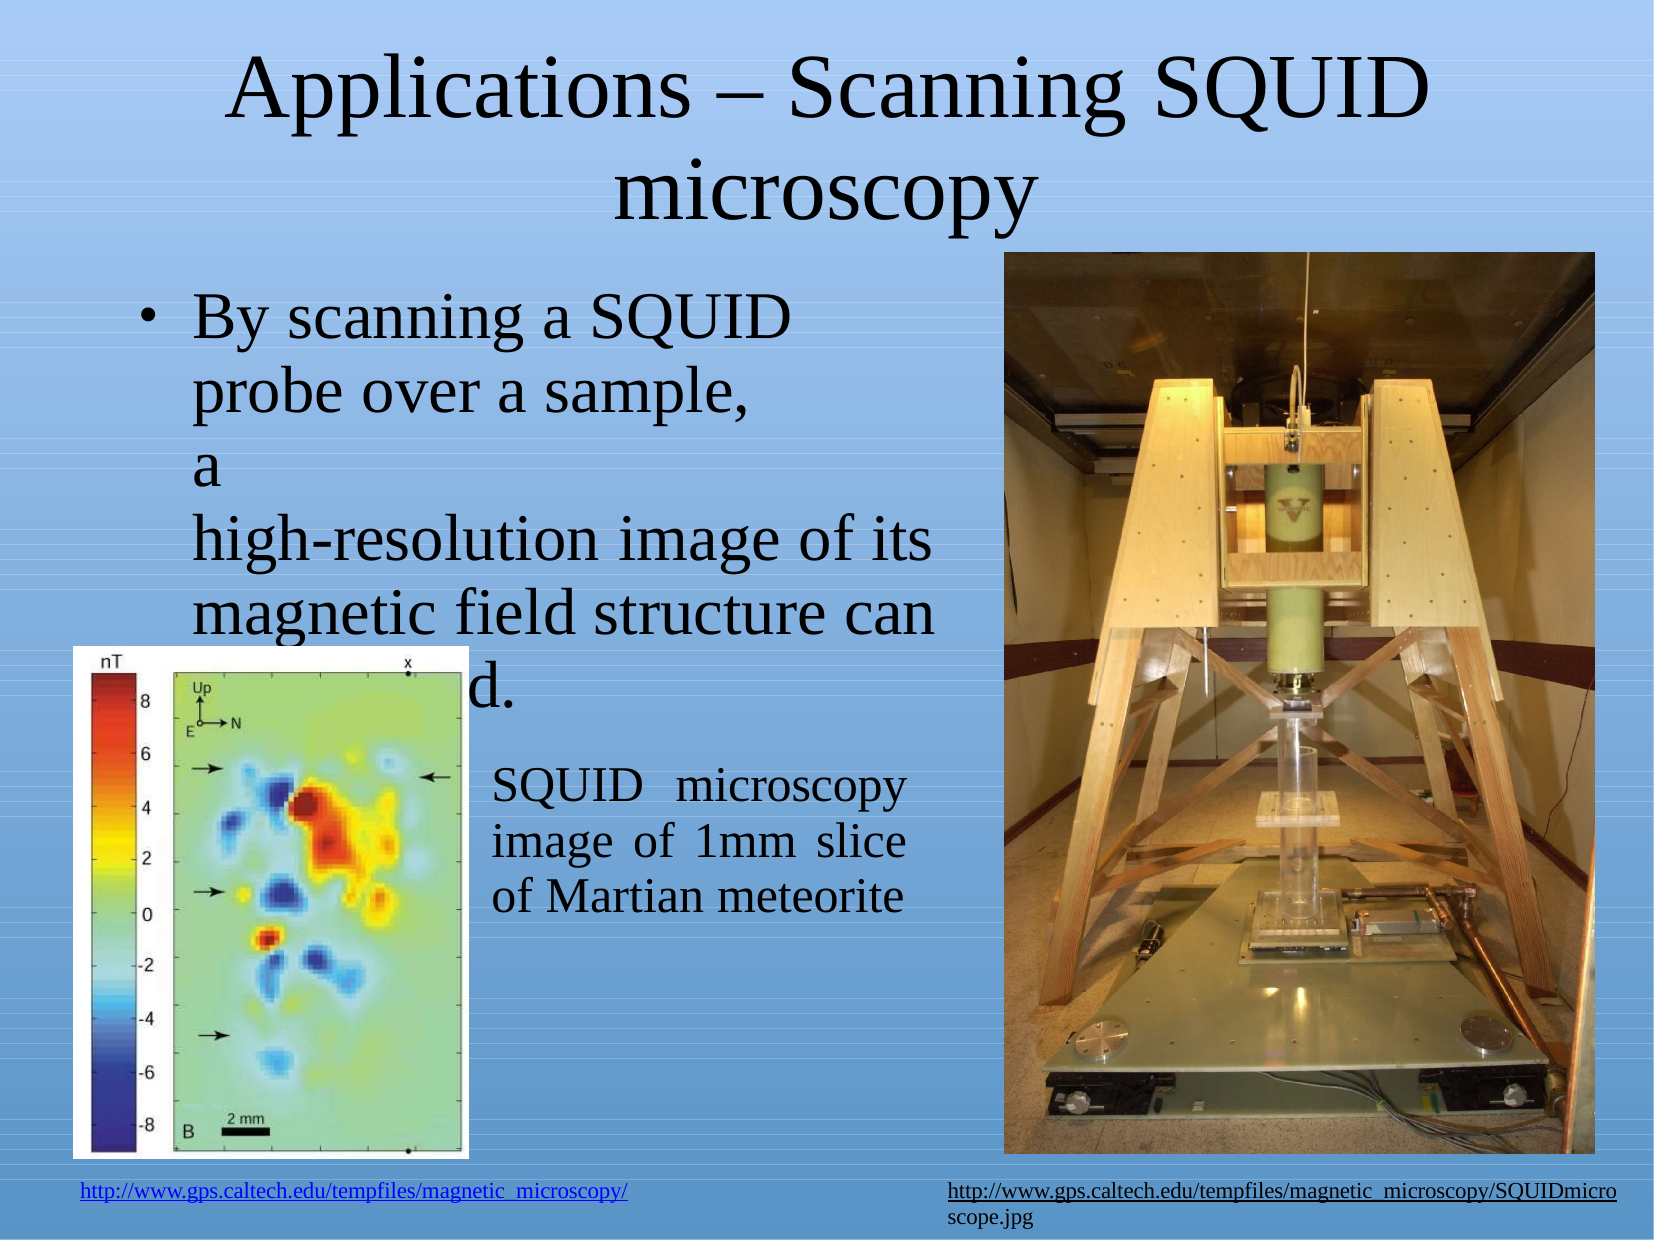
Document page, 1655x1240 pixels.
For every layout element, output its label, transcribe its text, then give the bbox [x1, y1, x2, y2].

text_box SQUID microscopy image of 1mm slice of Martian meteorite [489, 751, 908, 924]
picture [1003, 252, 1595, 1154]
text_box http://www.gps.caltech.edu/tempfiles/magnetic_microscopy/SQUIDmicro scope.jpg [945, 1173, 1634, 1229]
picture [73, 645, 469, 1159]
text_box ● [137, 291, 164, 330]
title Applications – Scanning SQUID microscopy [222, 22, 1433, 242]
text_box http://www.gps.caltech.edu/tempfiles/magnetic_microscopy/ [78, 1173, 643, 1203]
text_box By scanning a SQUID probe over a sample, a high-resolution image of its magnetic field structure can be obtained. [190, 268, 939, 721]
